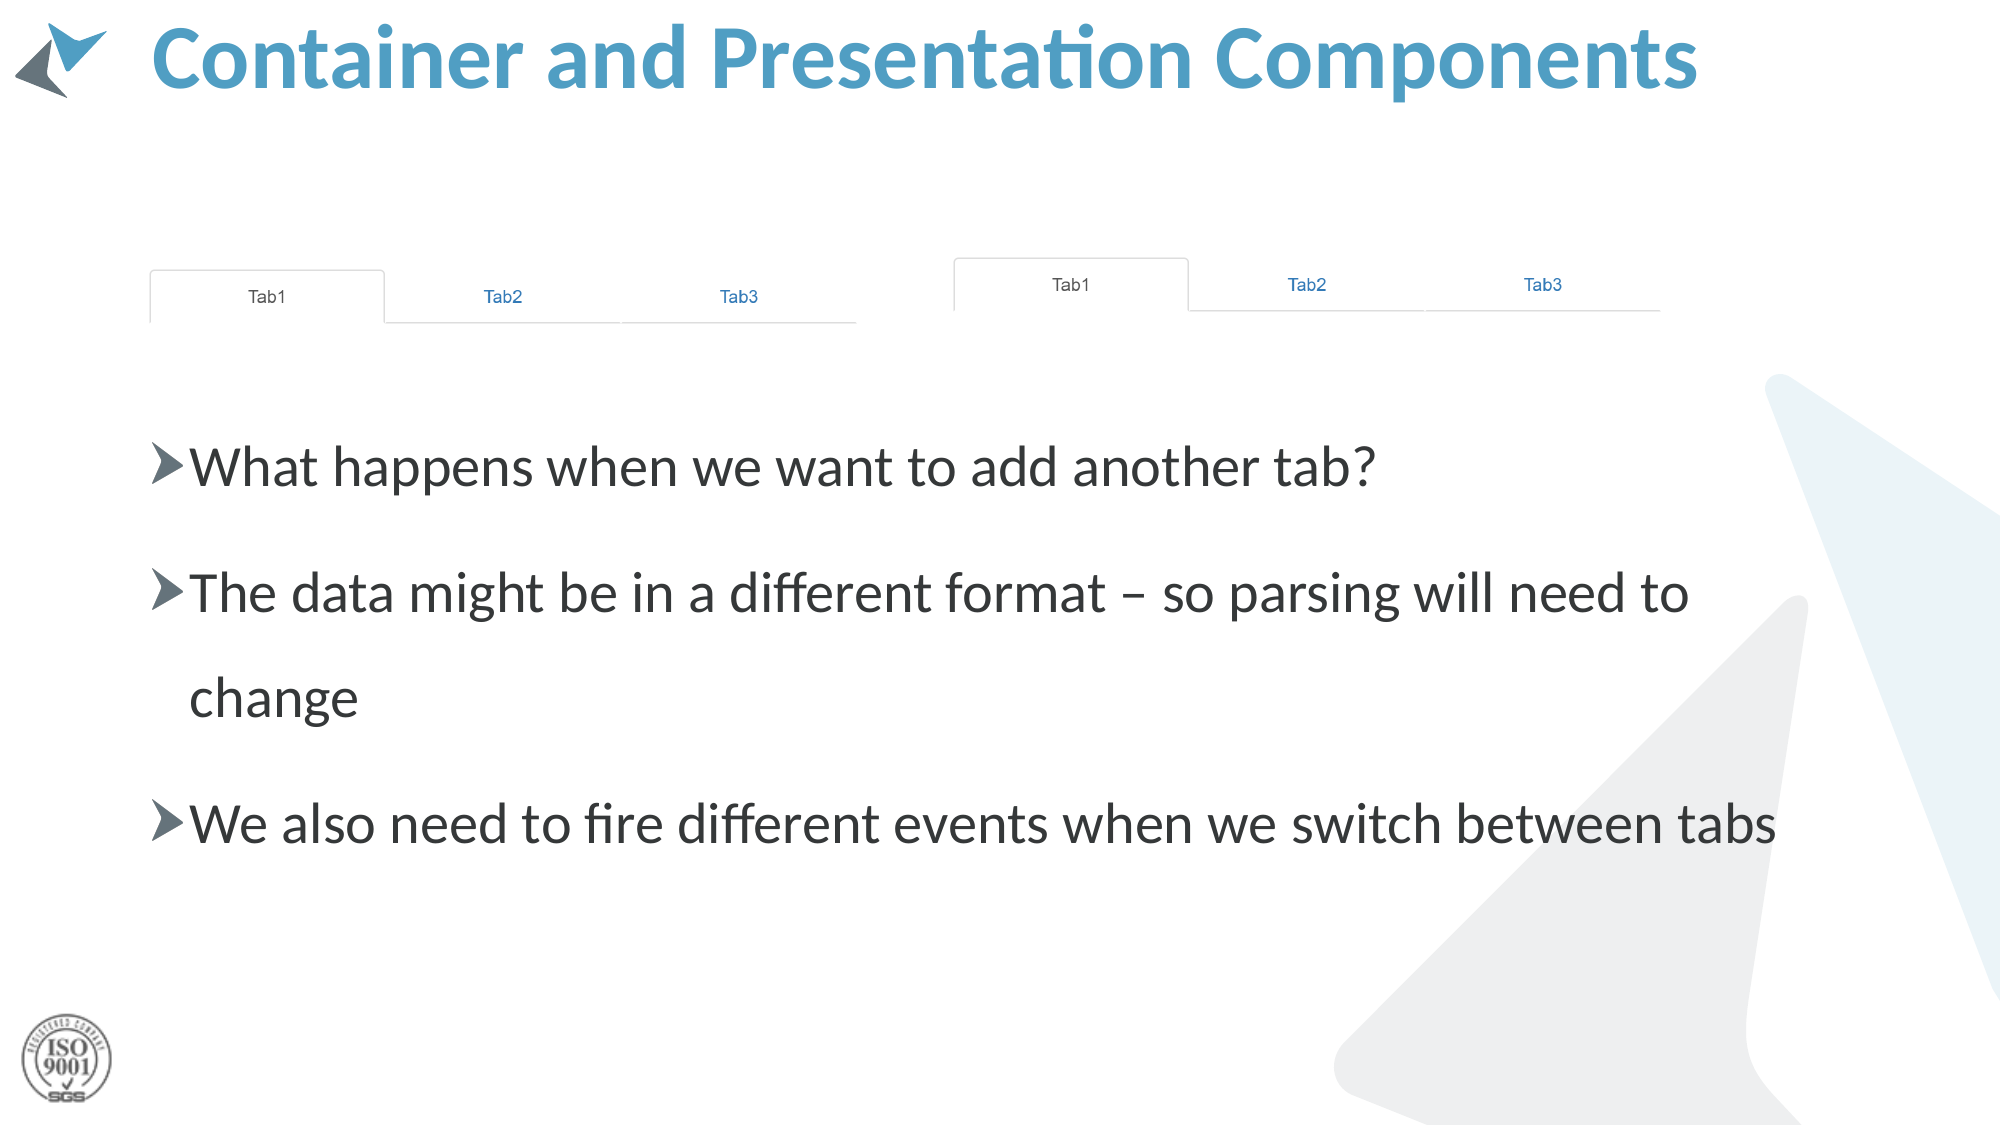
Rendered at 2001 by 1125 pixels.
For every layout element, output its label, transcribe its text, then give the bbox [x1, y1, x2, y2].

picture [137, 247, 891, 339]
picture [152, 442, 188, 484]
list What happens when we want to add another tab? The data might be in a different format – so parsing will need to change We also need to fire different events when we switch between tabs [137, 385, 1838, 1010]
title Container and Presentation Components [137, 0, 1838, 119]
picture [152, 799, 188, 841]
picture [152, 568, 188, 610]
picture [941, 235, 1695, 326]
picture [20, 1011, 115, 1106]
